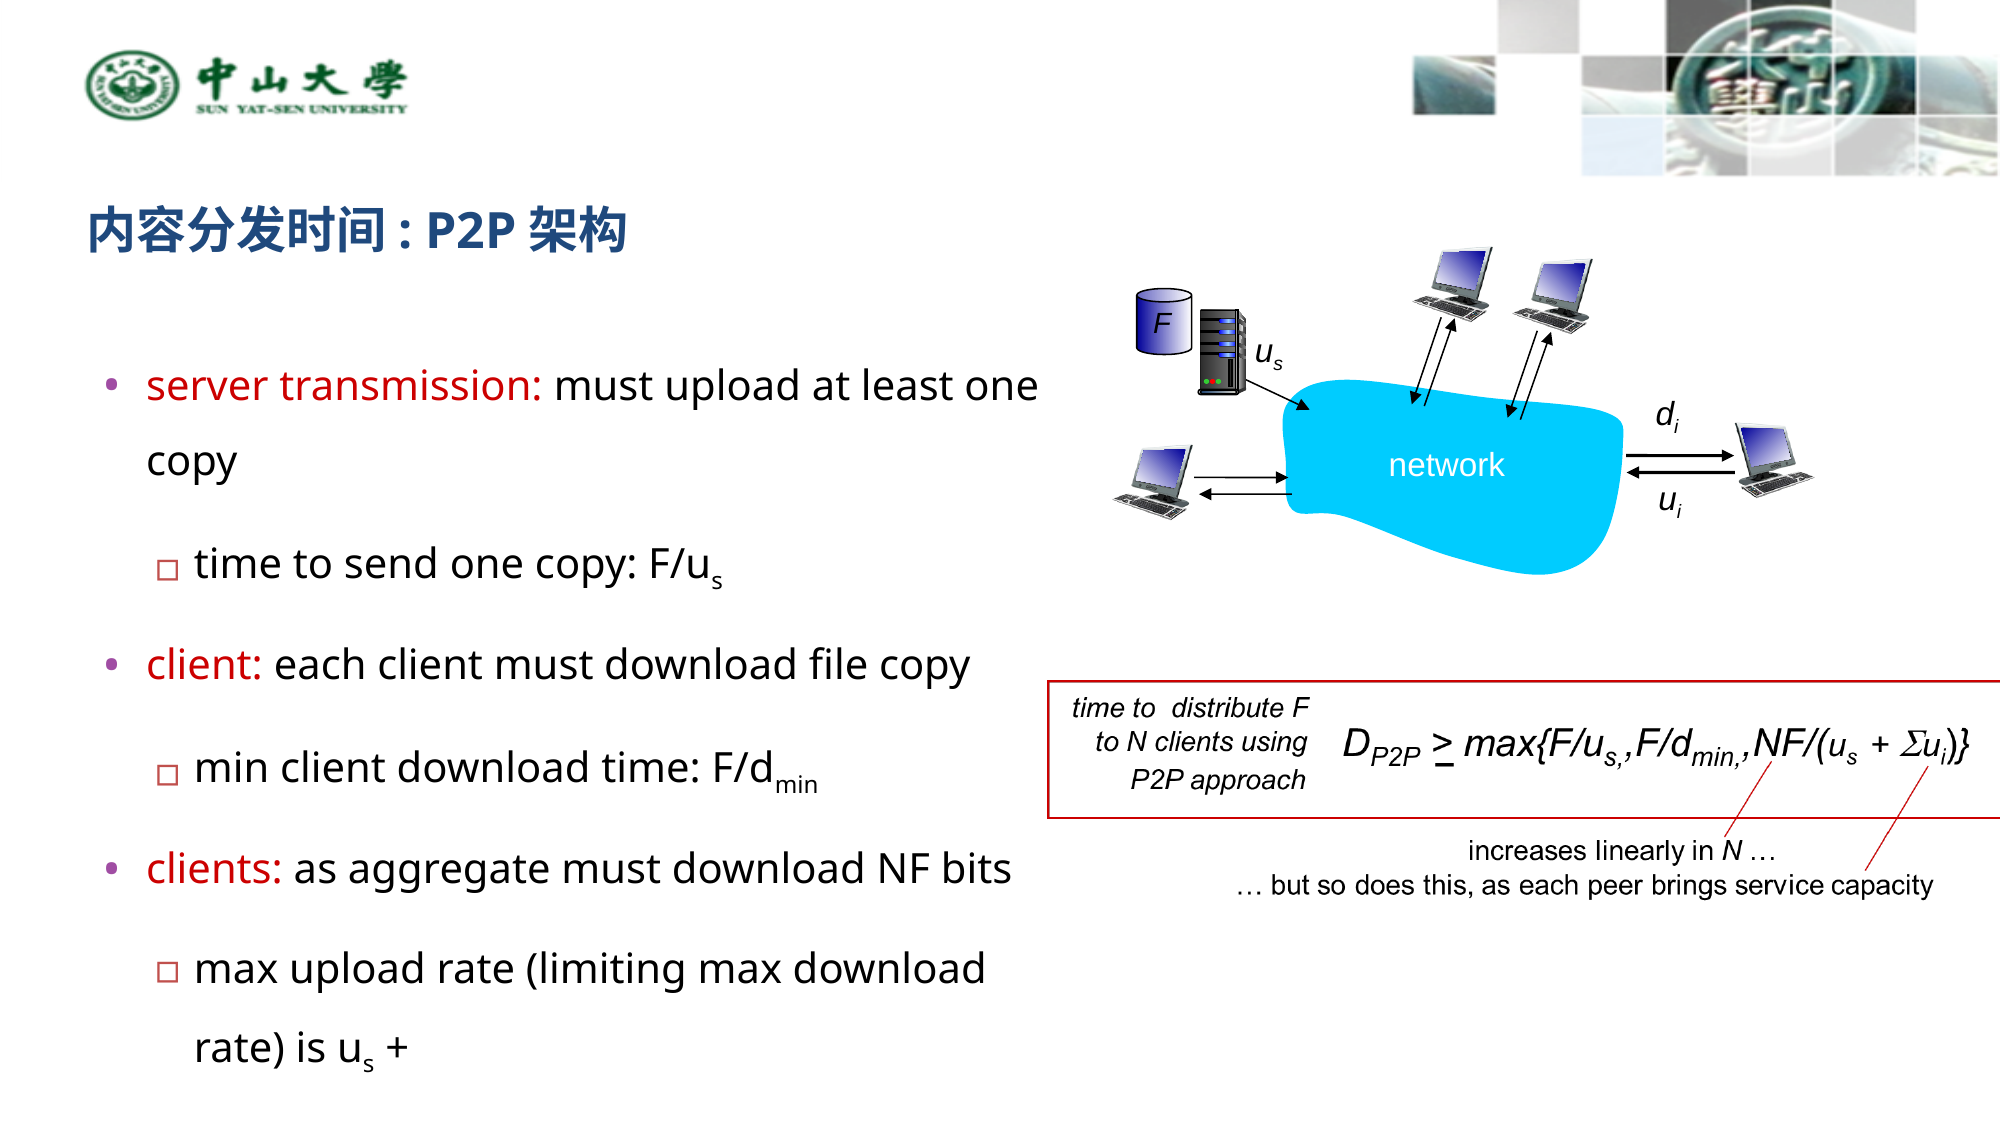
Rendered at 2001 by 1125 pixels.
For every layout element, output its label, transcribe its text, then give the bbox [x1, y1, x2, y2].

text_box [1136, 348, 1191, 355]
text_box [1409, 337, 1435, 405]
text_box ui [1643, 469, 1727, 530]
picture [0, 0, 2000, 182]
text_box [1492, 255, 1595, 340]
text_box [1626, 466, 1643, 479]
text_box di [1640, 384, 1715, 445]
text_box [1282, 379, 1624, 575]
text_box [1392, 242, 1495, 328]
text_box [1197, 309, 1247, 395]
text_box F [1097, 297, 1227, 348]
text_box [1202, 487, 1292, 501]
text_box [1253, 382, 1310, 411]
text_box network [1373, 436, 1521, 491]
text_box [1202, 471, 1289, 484]
text_box [1626, 449, 1724, 462]
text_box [1731, 419, 1835, 505]
title 内容分发时间: P2P架构 [71, 162, 1872, 295]
picture [1046, 680, 2000, 918]
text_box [1092, 440, 1195, 526]
text_box [1505, 349, 1532, 418]
text_box us [1253, 321, 1299, 382]
